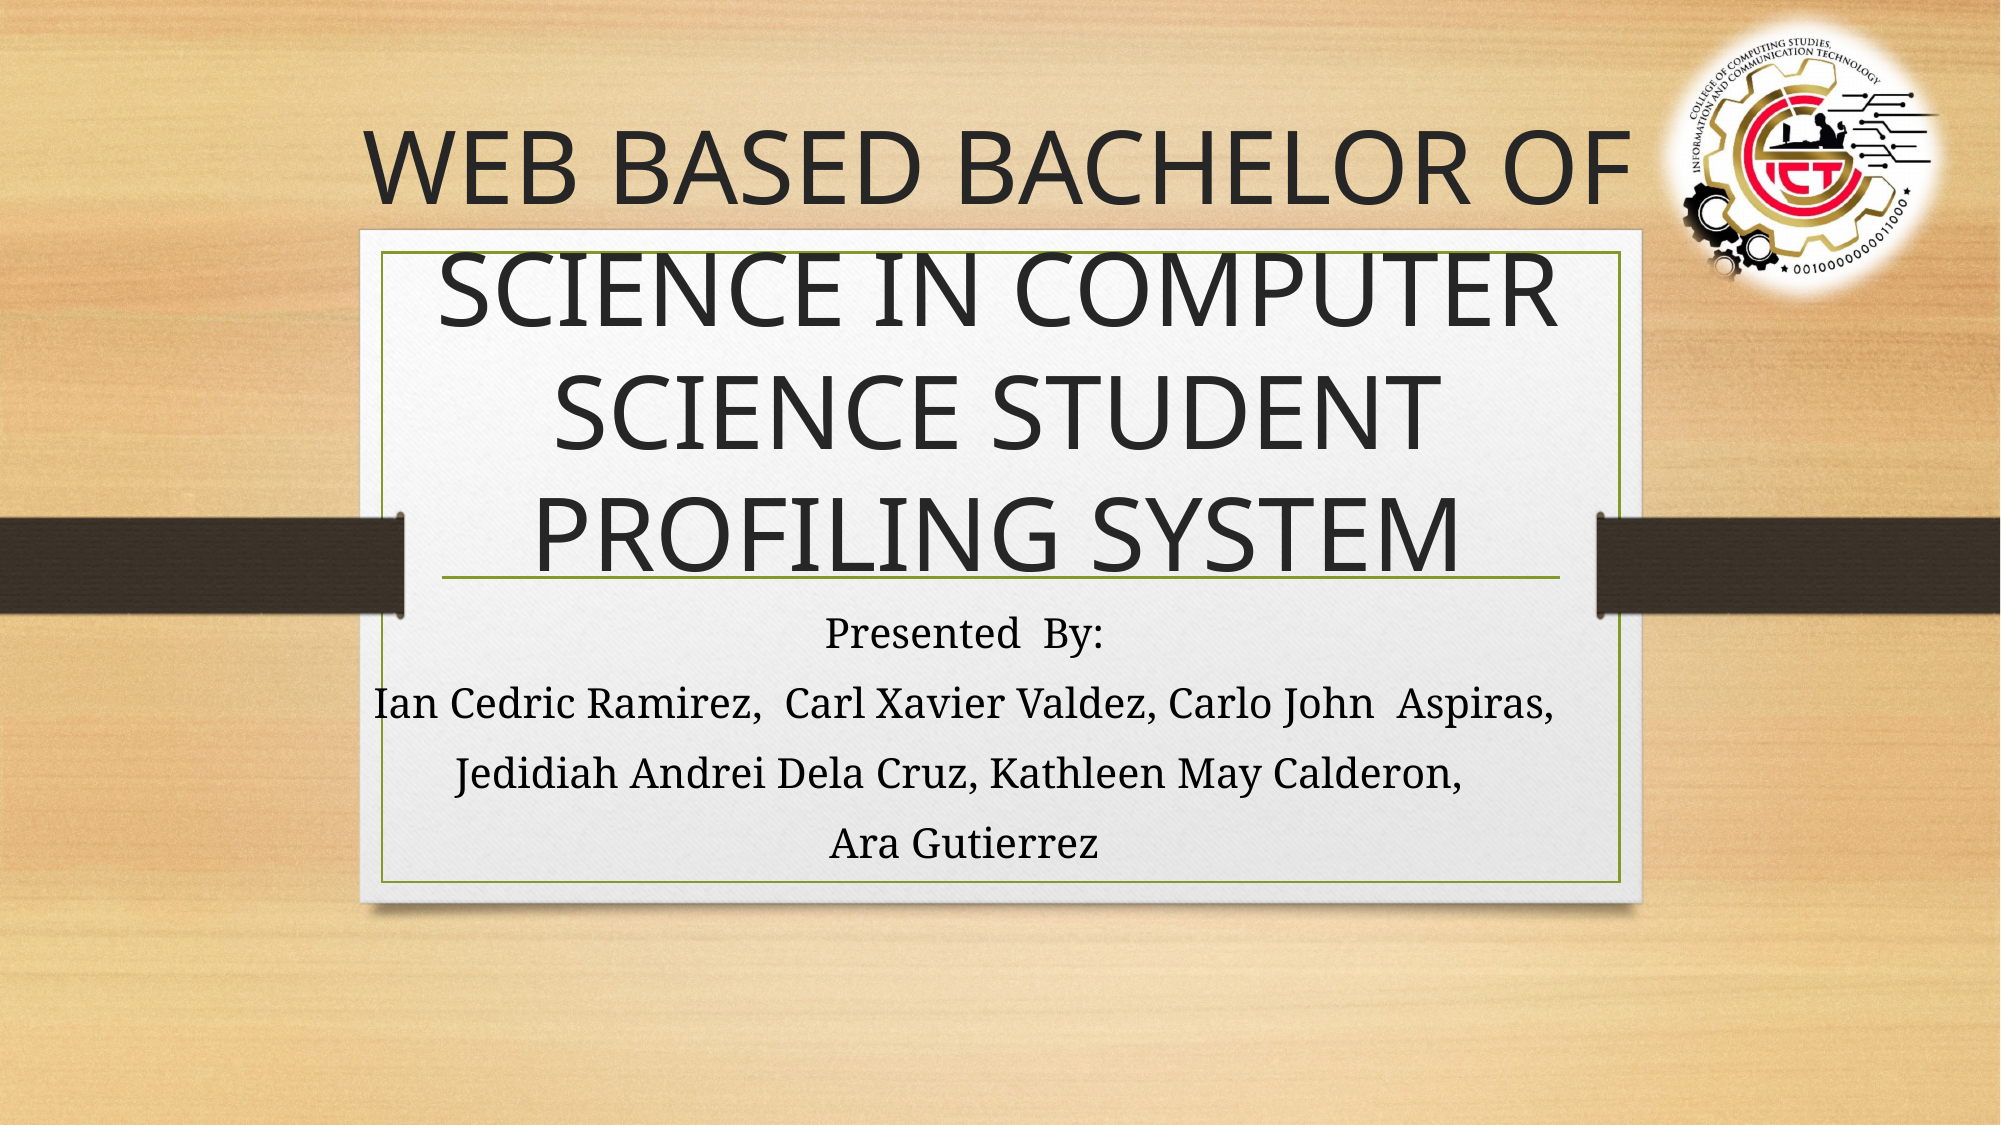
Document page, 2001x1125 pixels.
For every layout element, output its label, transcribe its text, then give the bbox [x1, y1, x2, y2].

title WEB BASED BACHELOR OF SCIENCE IN COMPUTER SCIENCE STUDENT PROFILING SYSTEM [332, 91, 1664, 600]
subtitle Presented By: Ian Cedric Ramirez, Carl Xavier Valdez, Carlo John Aspiras, Jedidiah Andrei Dela Cruz, Kathleen May Calderon, Ara Gutierrez [352, 599, 1577, 915]
picture [0, 0, 2001, 1125]
